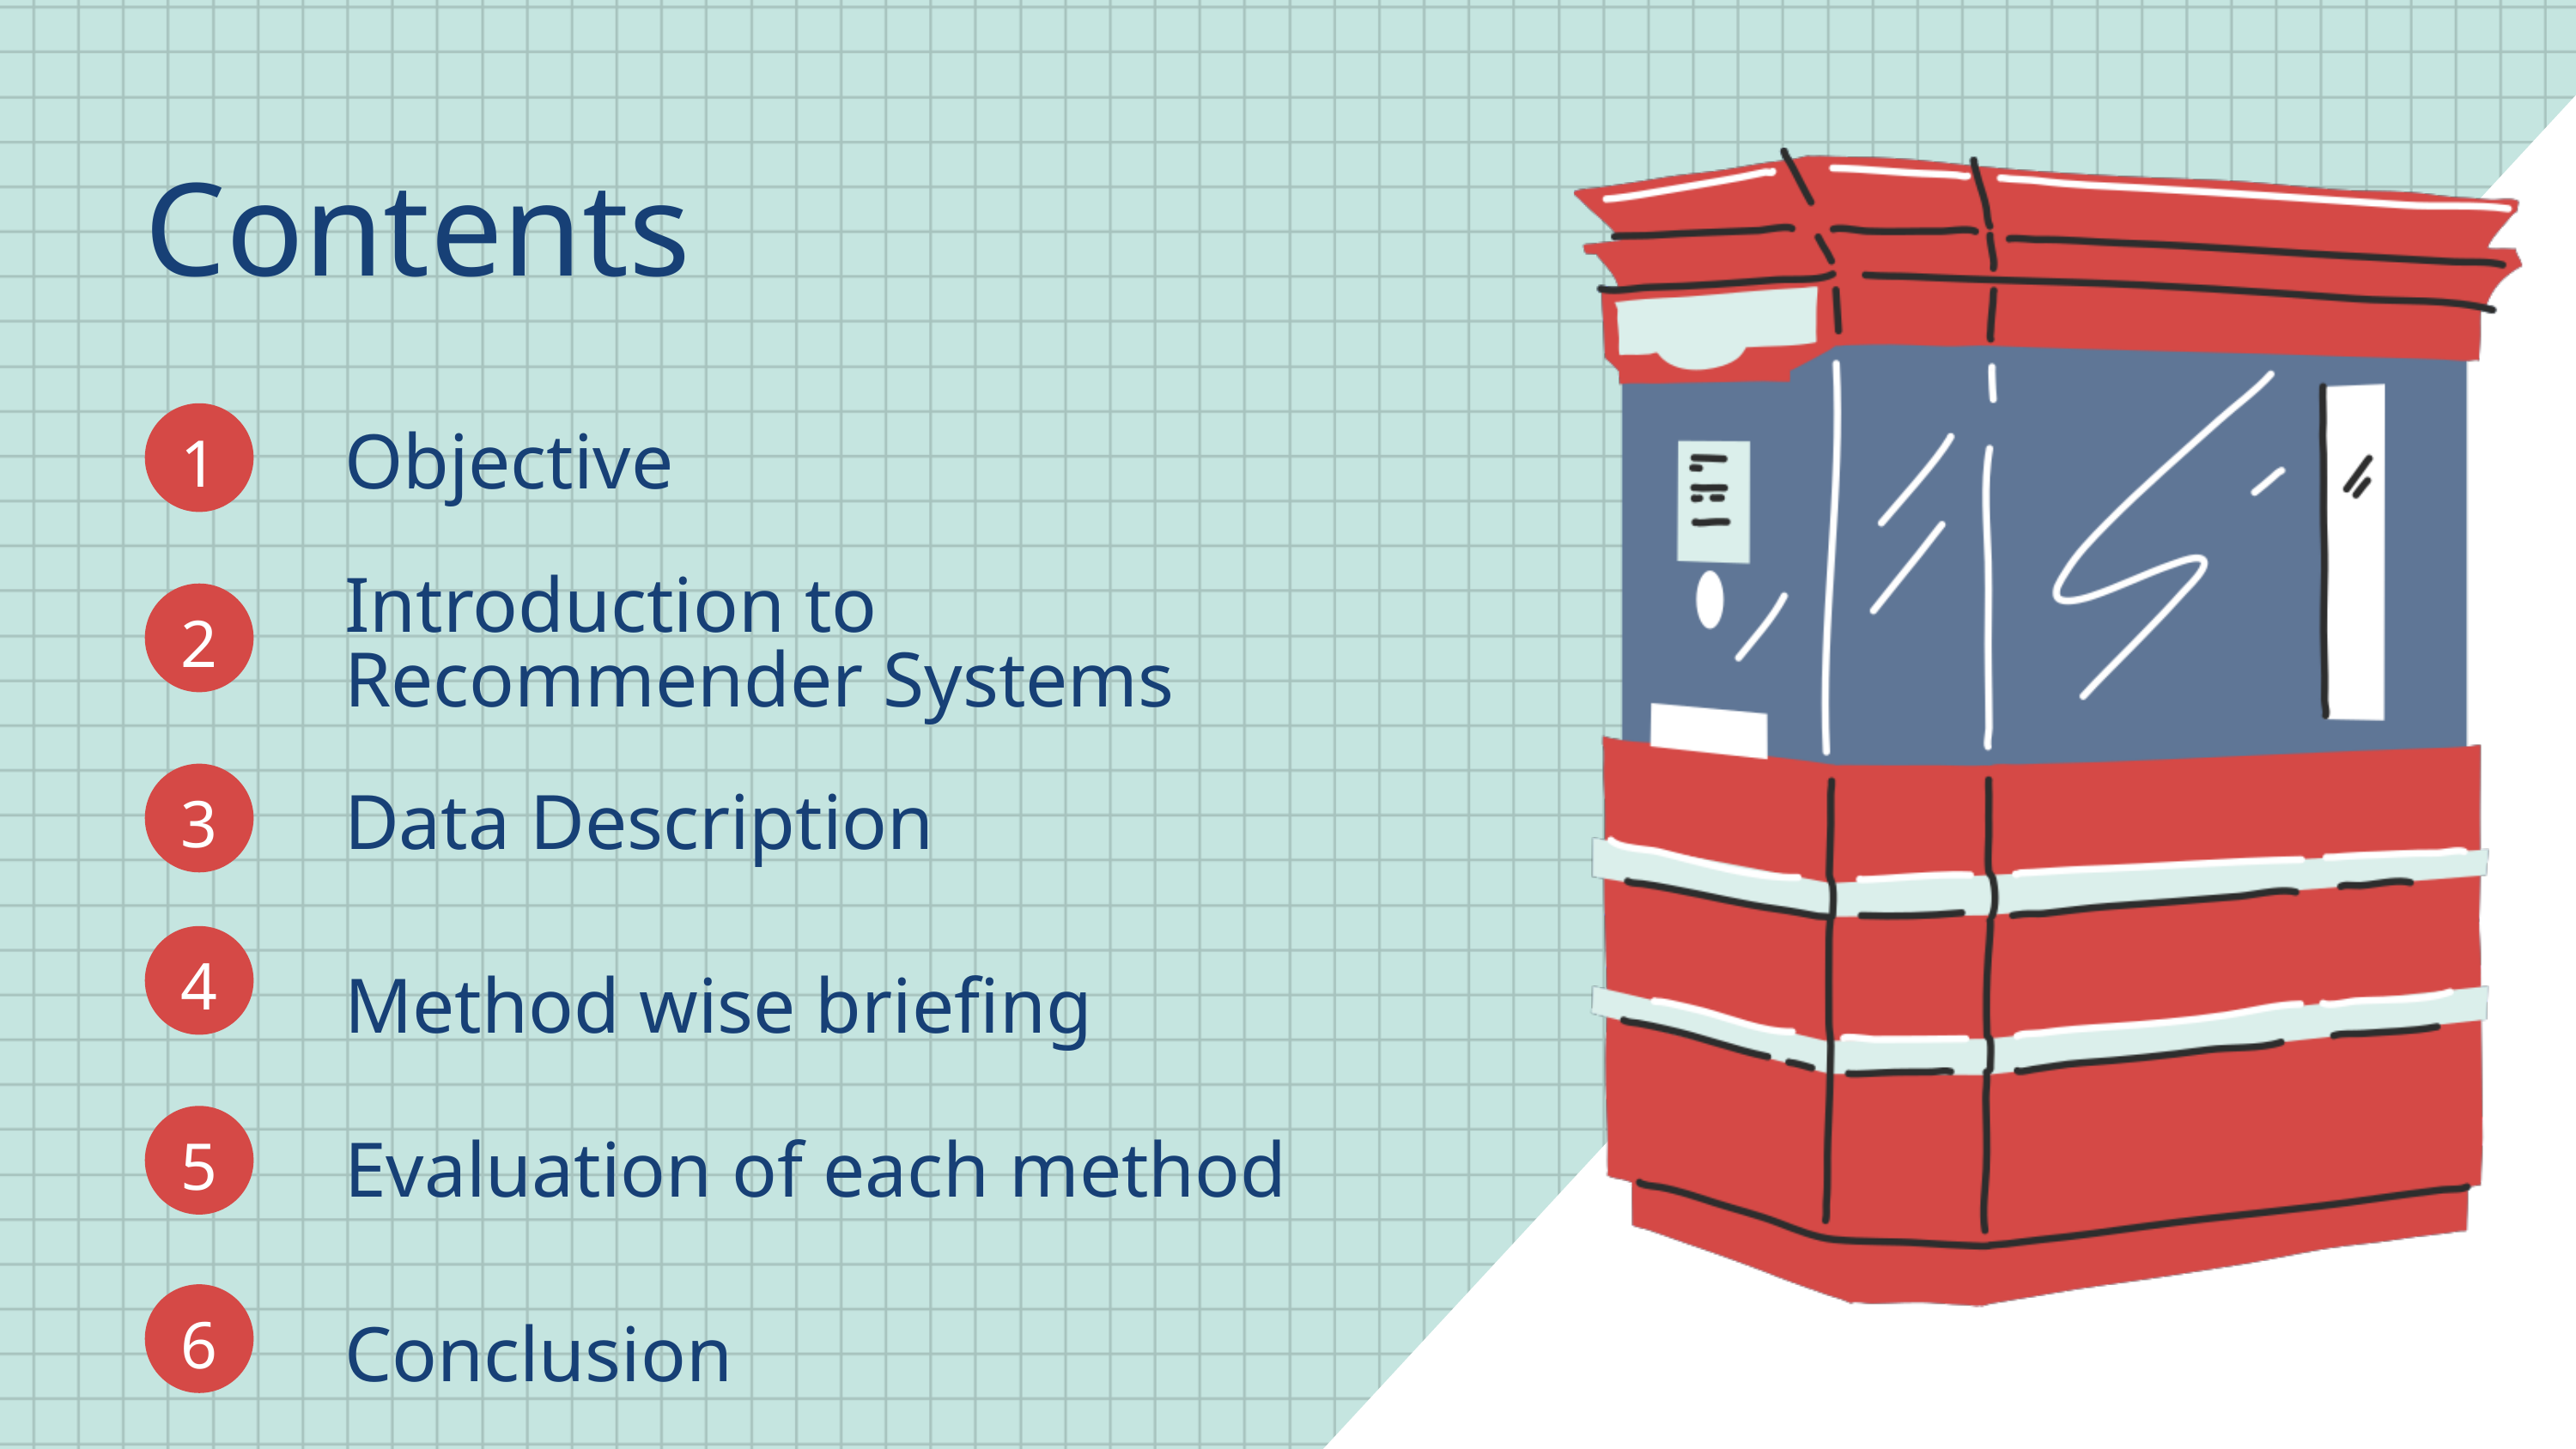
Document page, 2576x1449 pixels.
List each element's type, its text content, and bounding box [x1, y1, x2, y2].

text_box Evaluation of each method [343, 1061, 1376, 1212]
text_box [1322, 94, 2576, 1449]
text_box Data Description [343, 789, 1376, 864]
text_box Method wise briefing [343, 897, 1376, 1048]
text_box 2 [161, 579, 238, 582]
text_box [1573, 148, 2523, 1307]
text_box 3 [161, 759, 238, 762]
text_box Objective [343, 428, 1376, 504]
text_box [144, 925, 254, 1035]
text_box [144, 763, 254, 873]
text_box 4 [161, 921, 238, 925]
text_box [0, 0, 2576, 1449]
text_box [144, 1106, 254, 1216]
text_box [144, 583, 254, 693]
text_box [144, 403, 254, 512]
text_box 1 [161, 398, 238, 402]
text_box Conclusion [343, 1246, 1376, 1397]
text_box Contents [144, 147, 1310, 302]
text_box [144, 1283, 254, 1393]
text_box Introduction to Recommender Systems [343, 572, 1376, 723]
